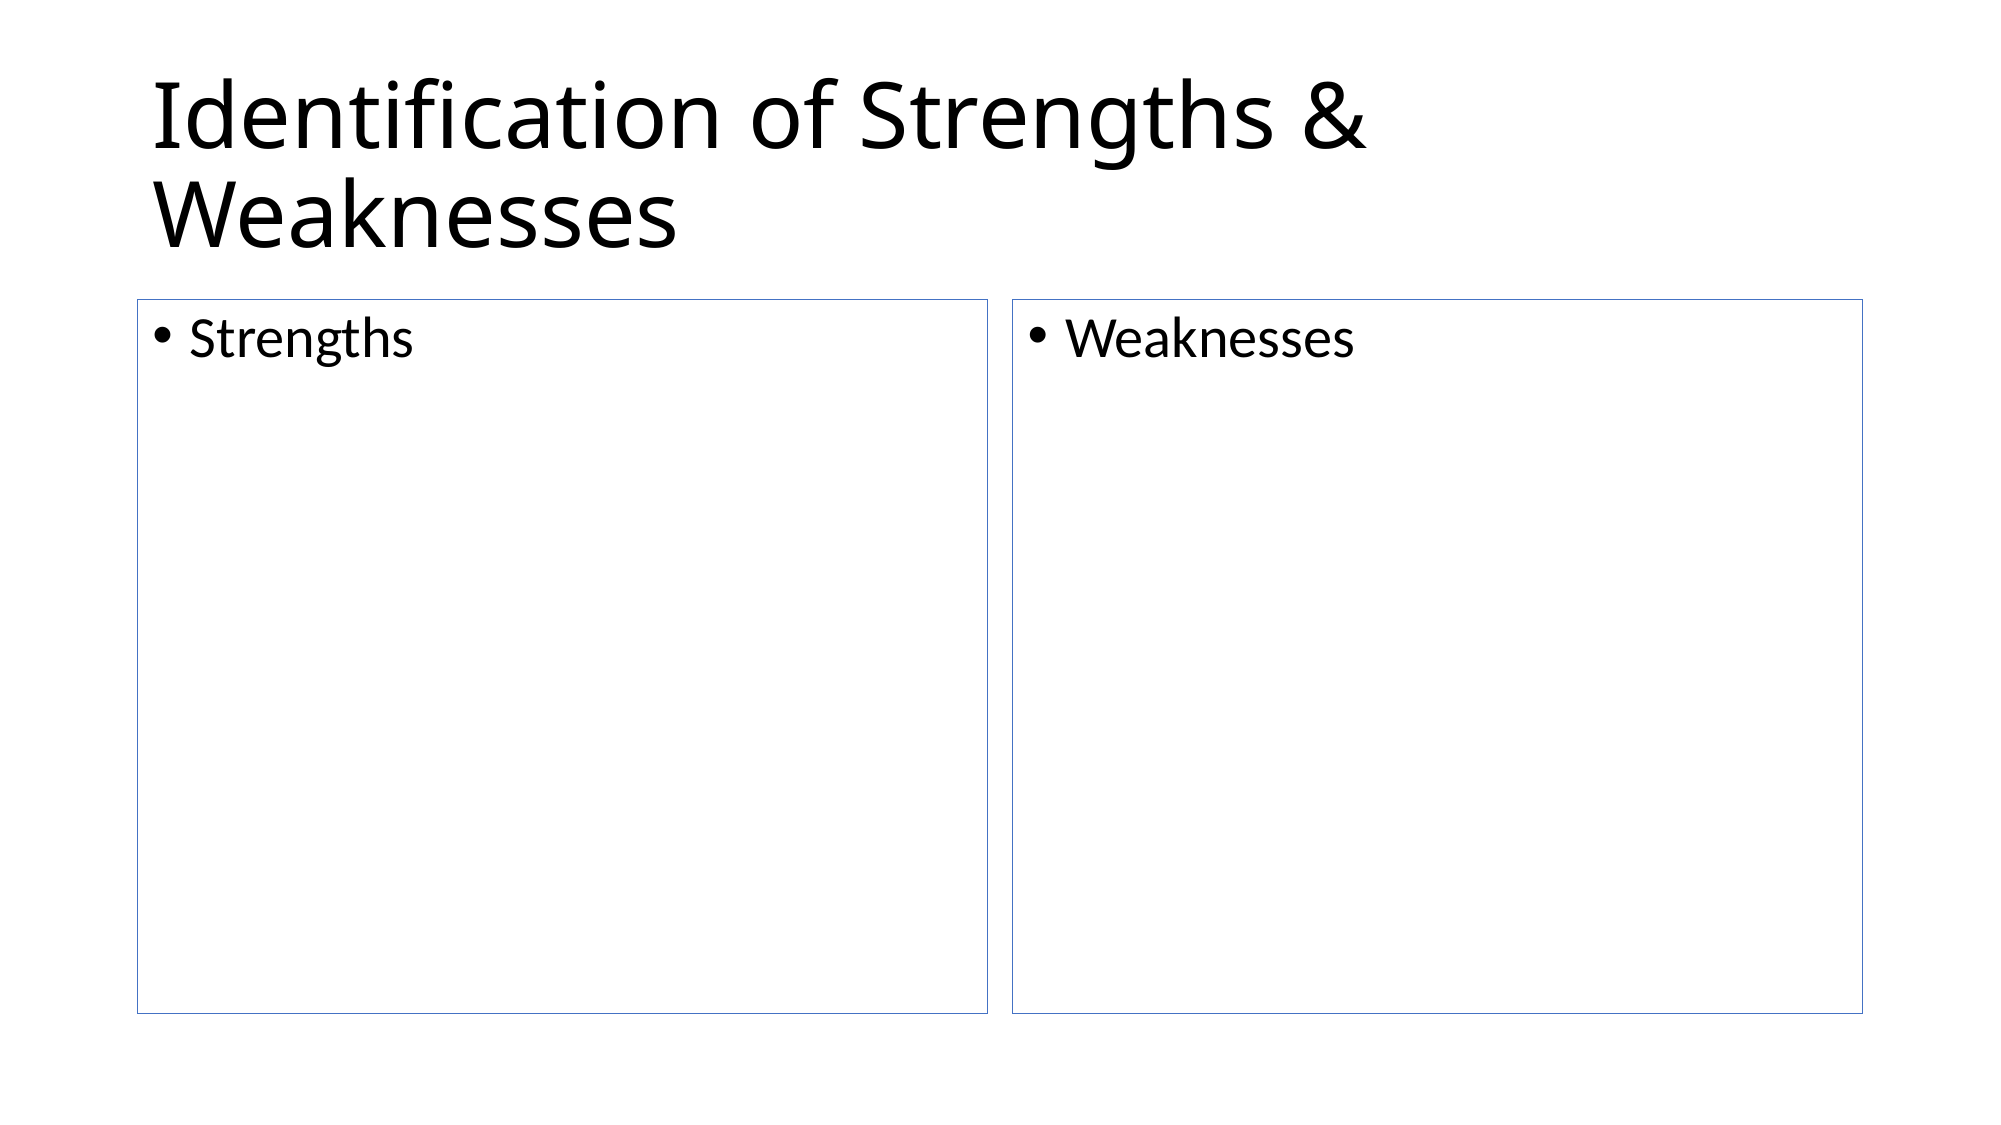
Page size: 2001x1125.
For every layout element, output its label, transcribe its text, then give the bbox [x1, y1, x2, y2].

list Weaknesses [1012, 299, 1863, 1014]
list Strengths [137, 299, 988, 1014]
title Identification of Strengths & Weaknesses [137, 59, 1863, 278]
